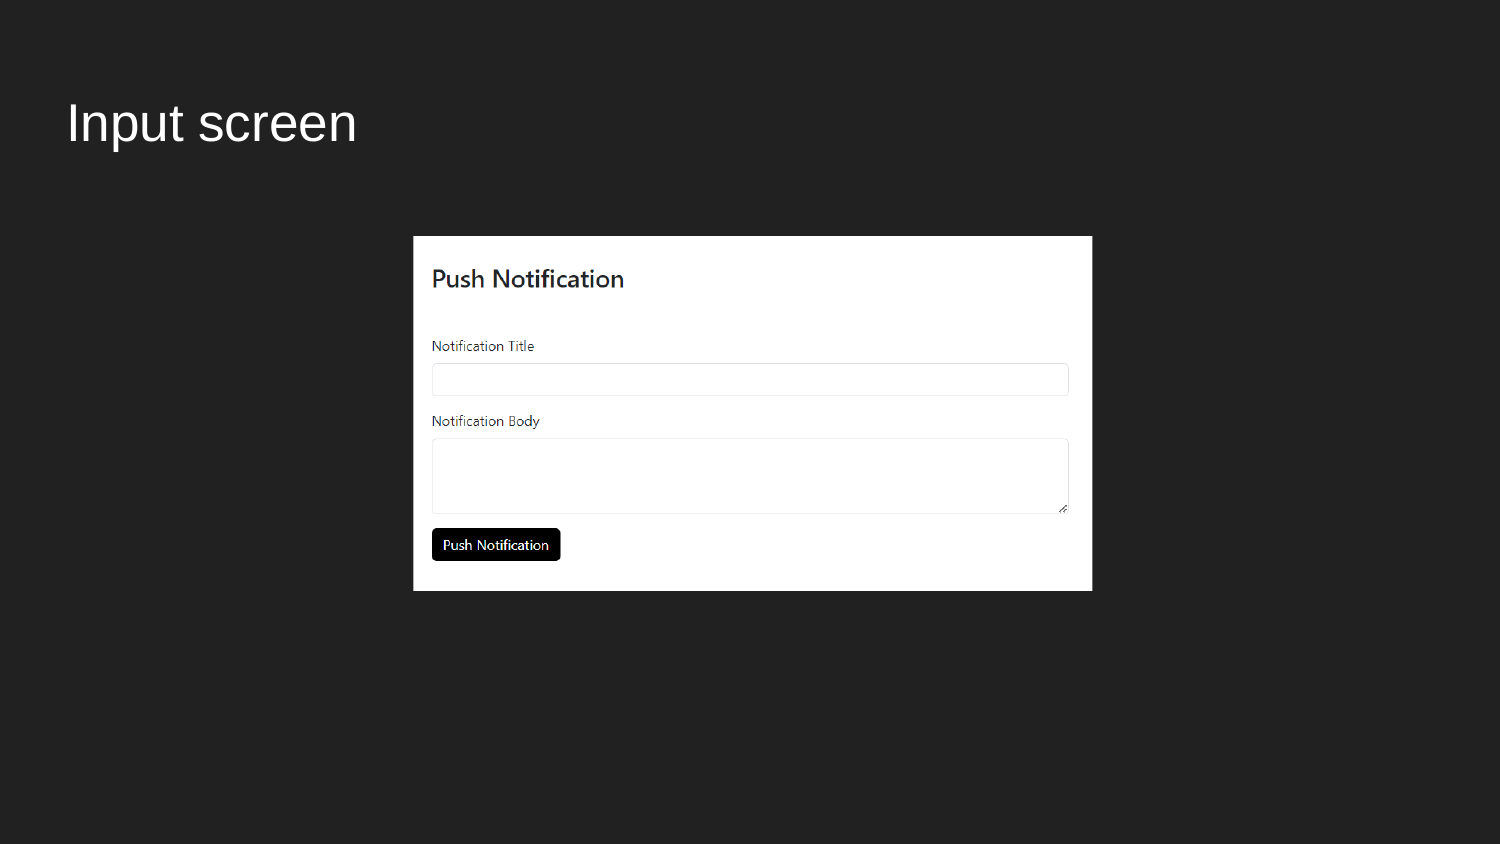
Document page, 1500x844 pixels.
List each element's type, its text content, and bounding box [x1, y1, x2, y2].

title Input screen [51, 72, 1449, 167]
picture [413, 235, 1093, 591]
